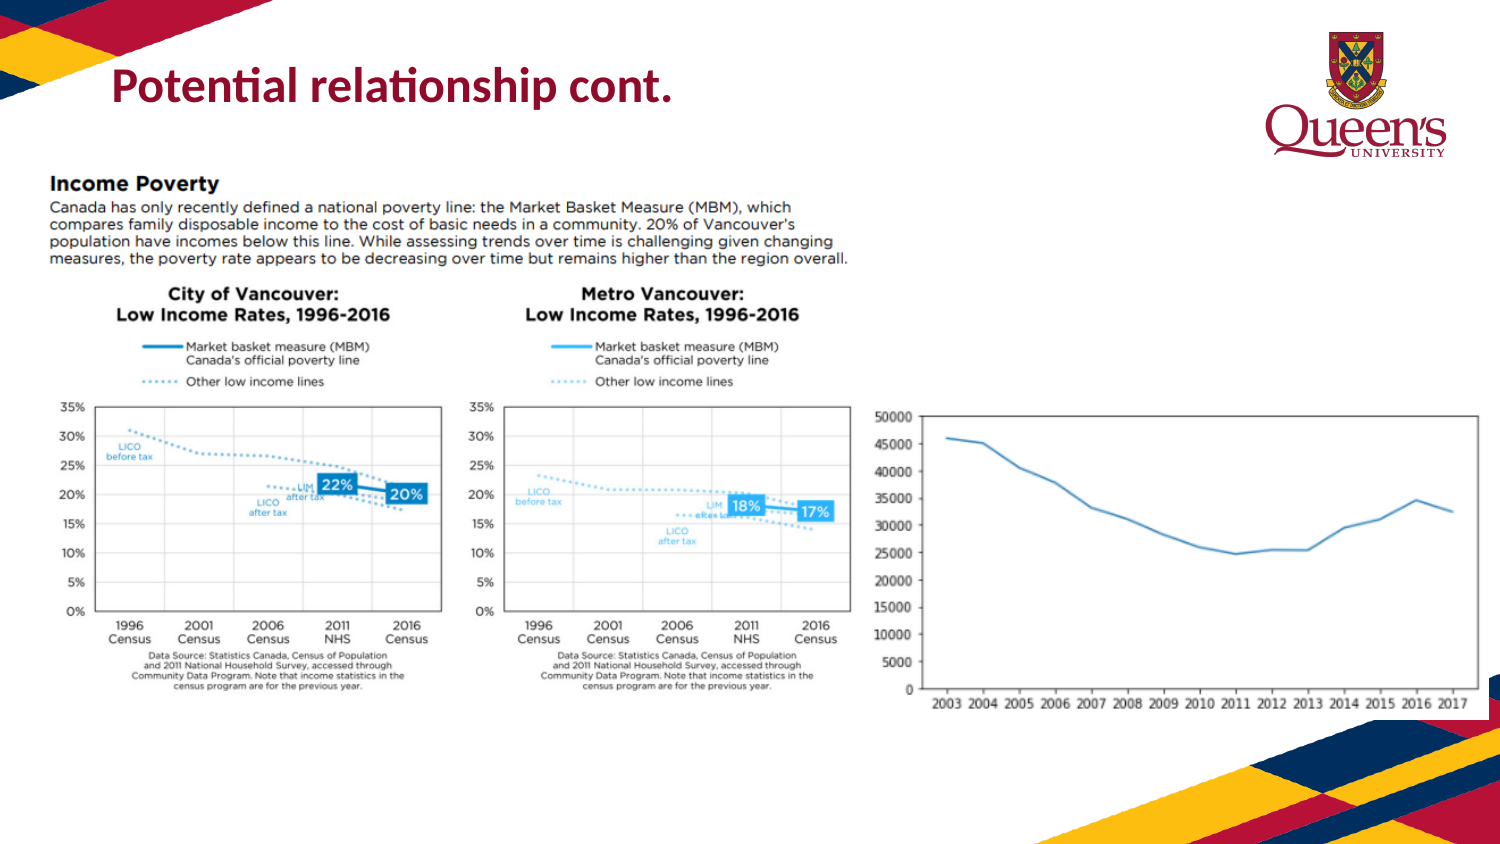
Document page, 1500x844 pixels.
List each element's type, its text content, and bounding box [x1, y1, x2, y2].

picture [0, 0, 1500, 844]
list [45, 166, 870, 699]
title Potential relationship cont. [111, 0, 1117, 168]
